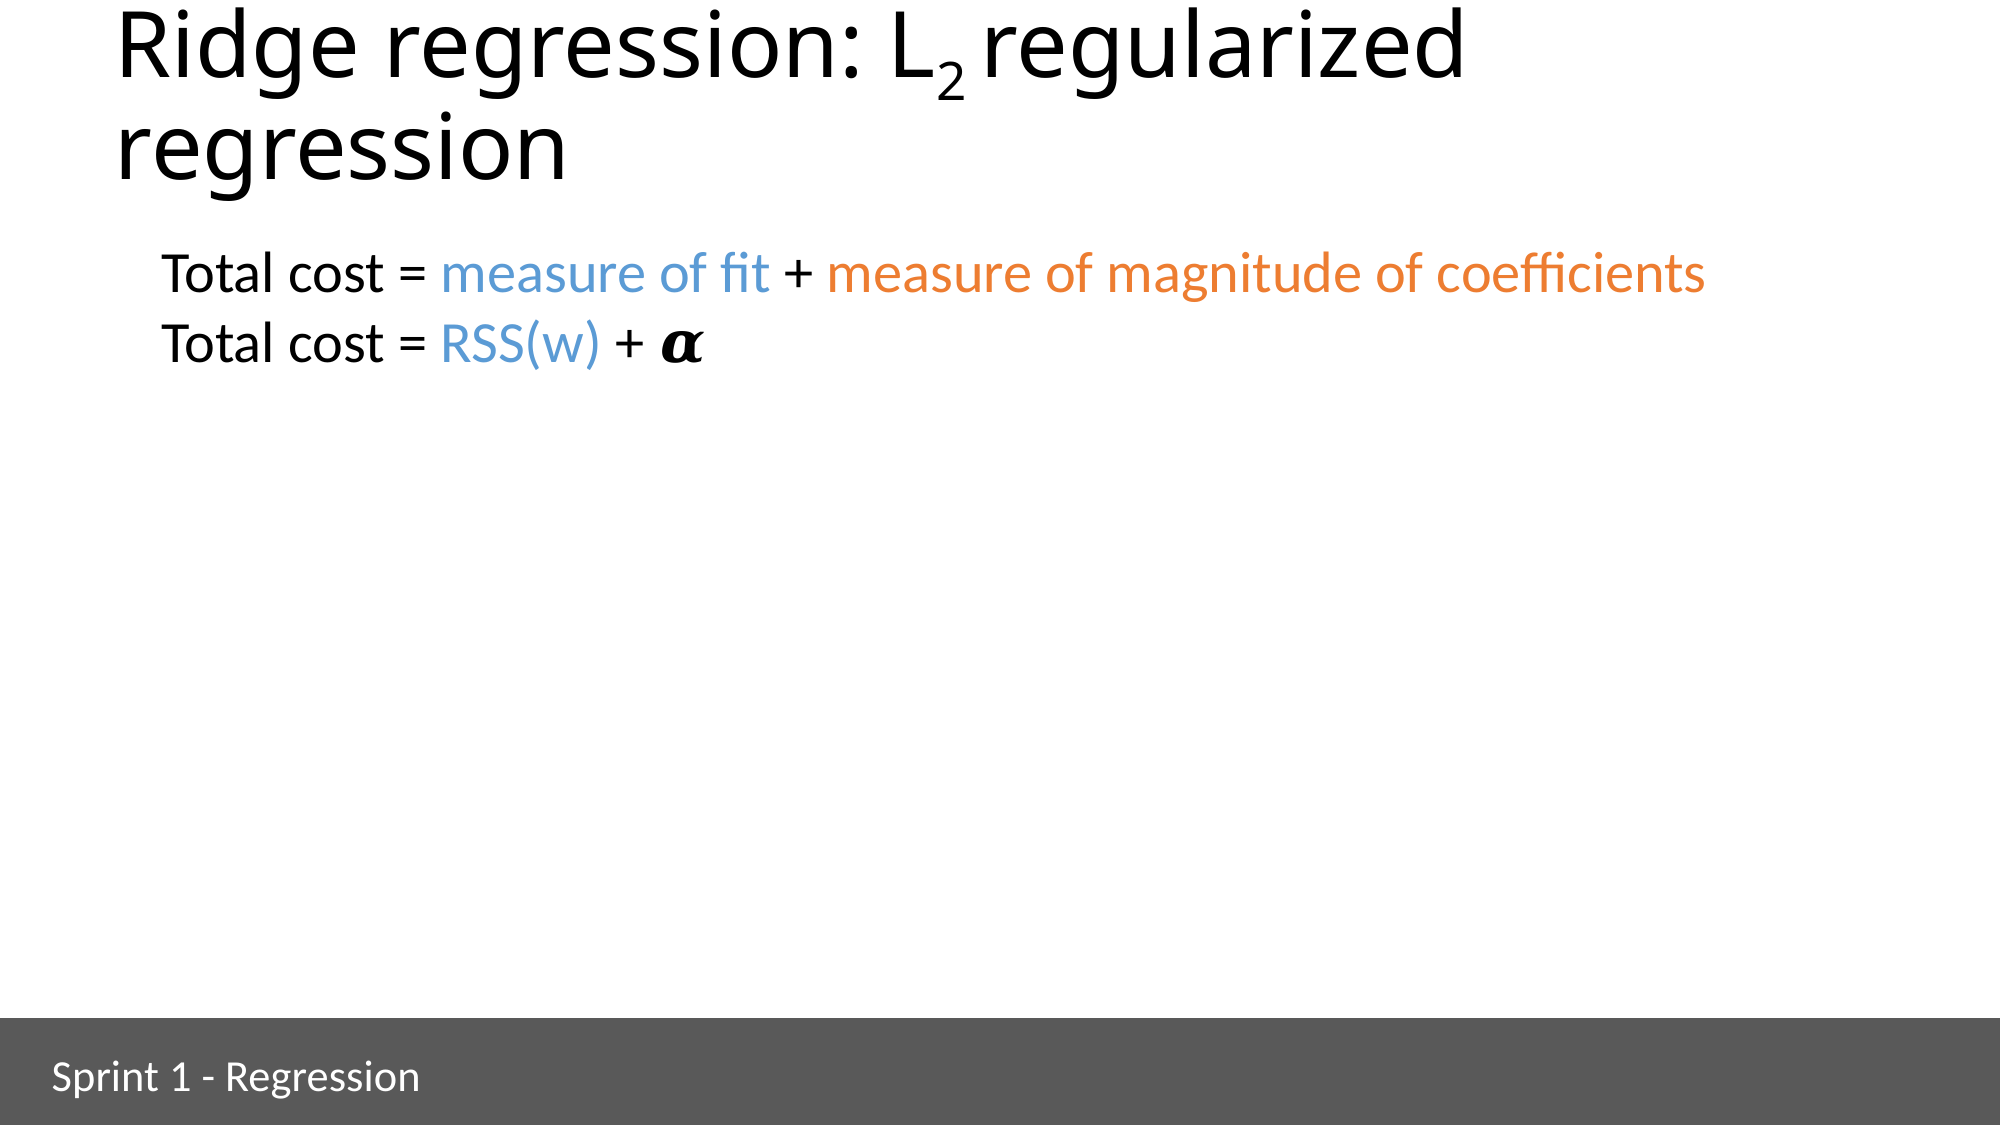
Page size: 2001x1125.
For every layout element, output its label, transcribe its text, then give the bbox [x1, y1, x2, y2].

title Ridge regression: L2 regularized regression [99, 0, 1900, 188]
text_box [0, 1019, 2000, 1125]
